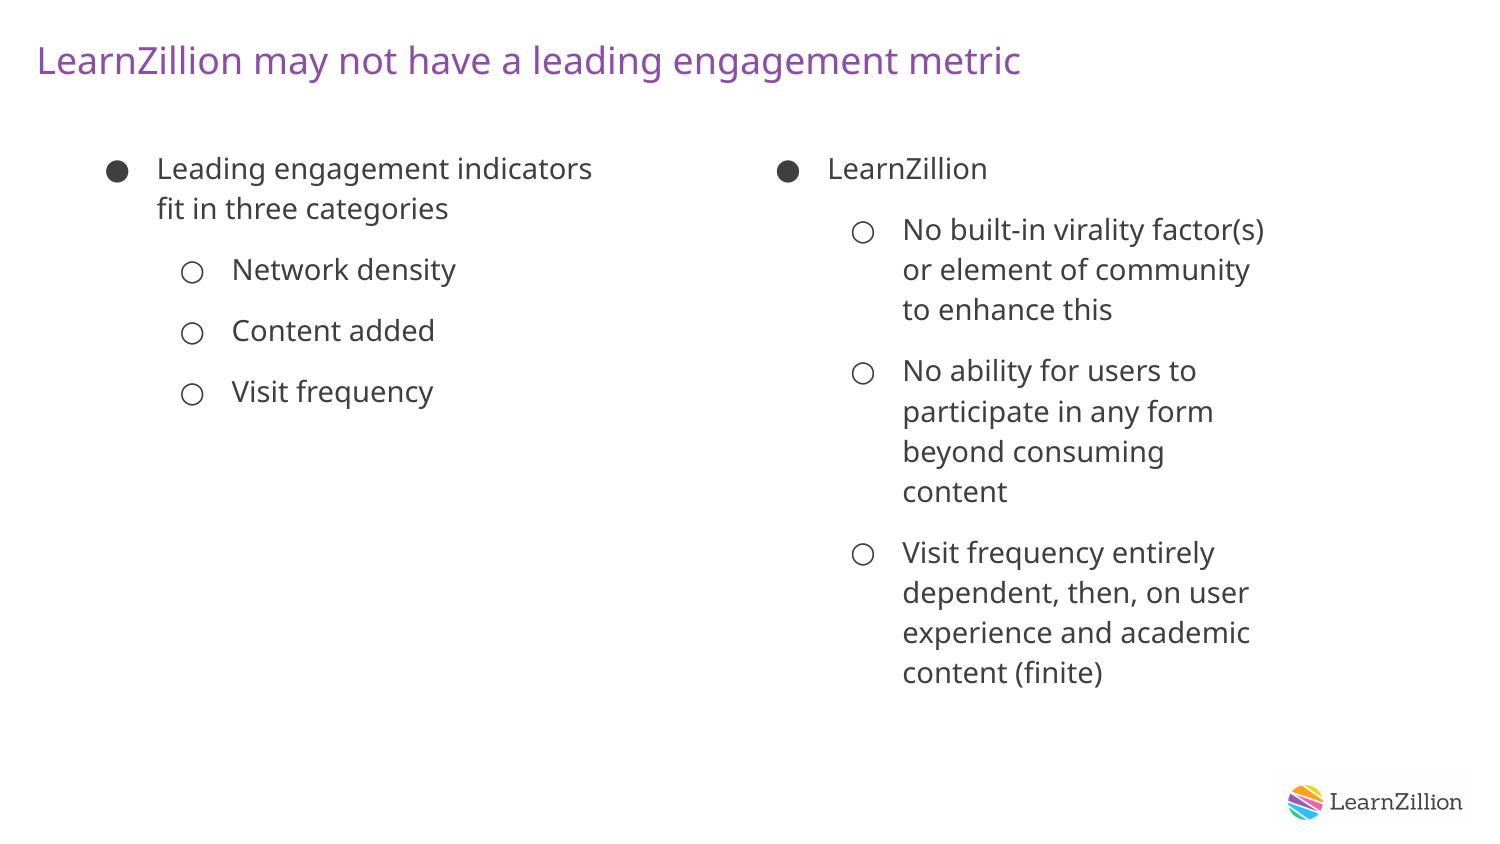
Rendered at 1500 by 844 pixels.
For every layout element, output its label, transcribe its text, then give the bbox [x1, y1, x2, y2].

text_box LearnZillion No built-in virality factor(s) or element of community to enhance this No ability for users to participate in any form beyond consuming content Visit frequency entirely dependent, then, on user experience and academic content (finite) [737, 130, 1287, 652]
text_box Leading engagement indicators fit in three categories Network density Content added Visit frequency [66, 130, 616, 652]
title LearnZillion may not have a leading engagement metric [21, 22, 1478, 89]
picture [1278, 767, 1471, 824]
